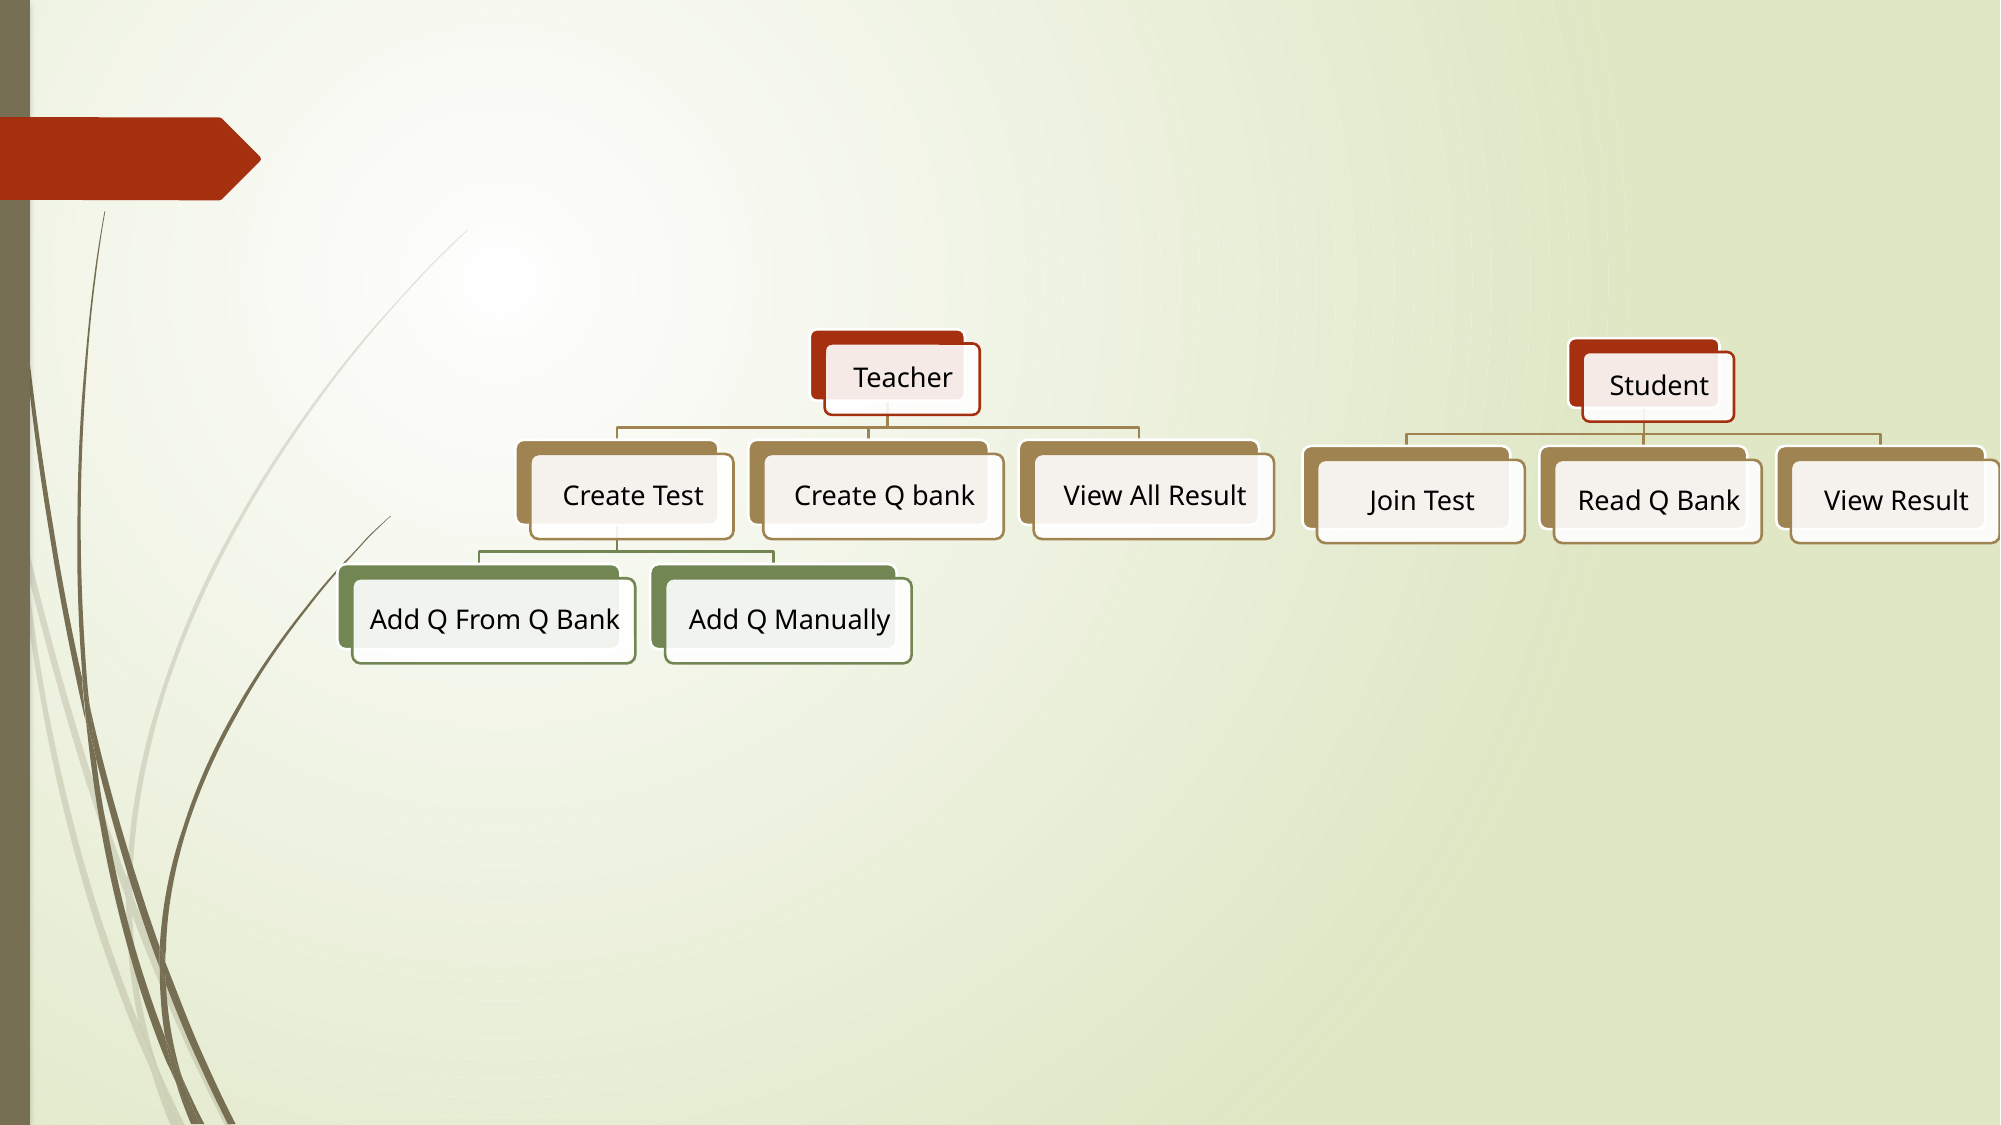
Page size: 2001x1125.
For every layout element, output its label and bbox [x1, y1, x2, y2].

list [336, 73, 1275, 919]
text_box [1301, 73, 2000, 808]
